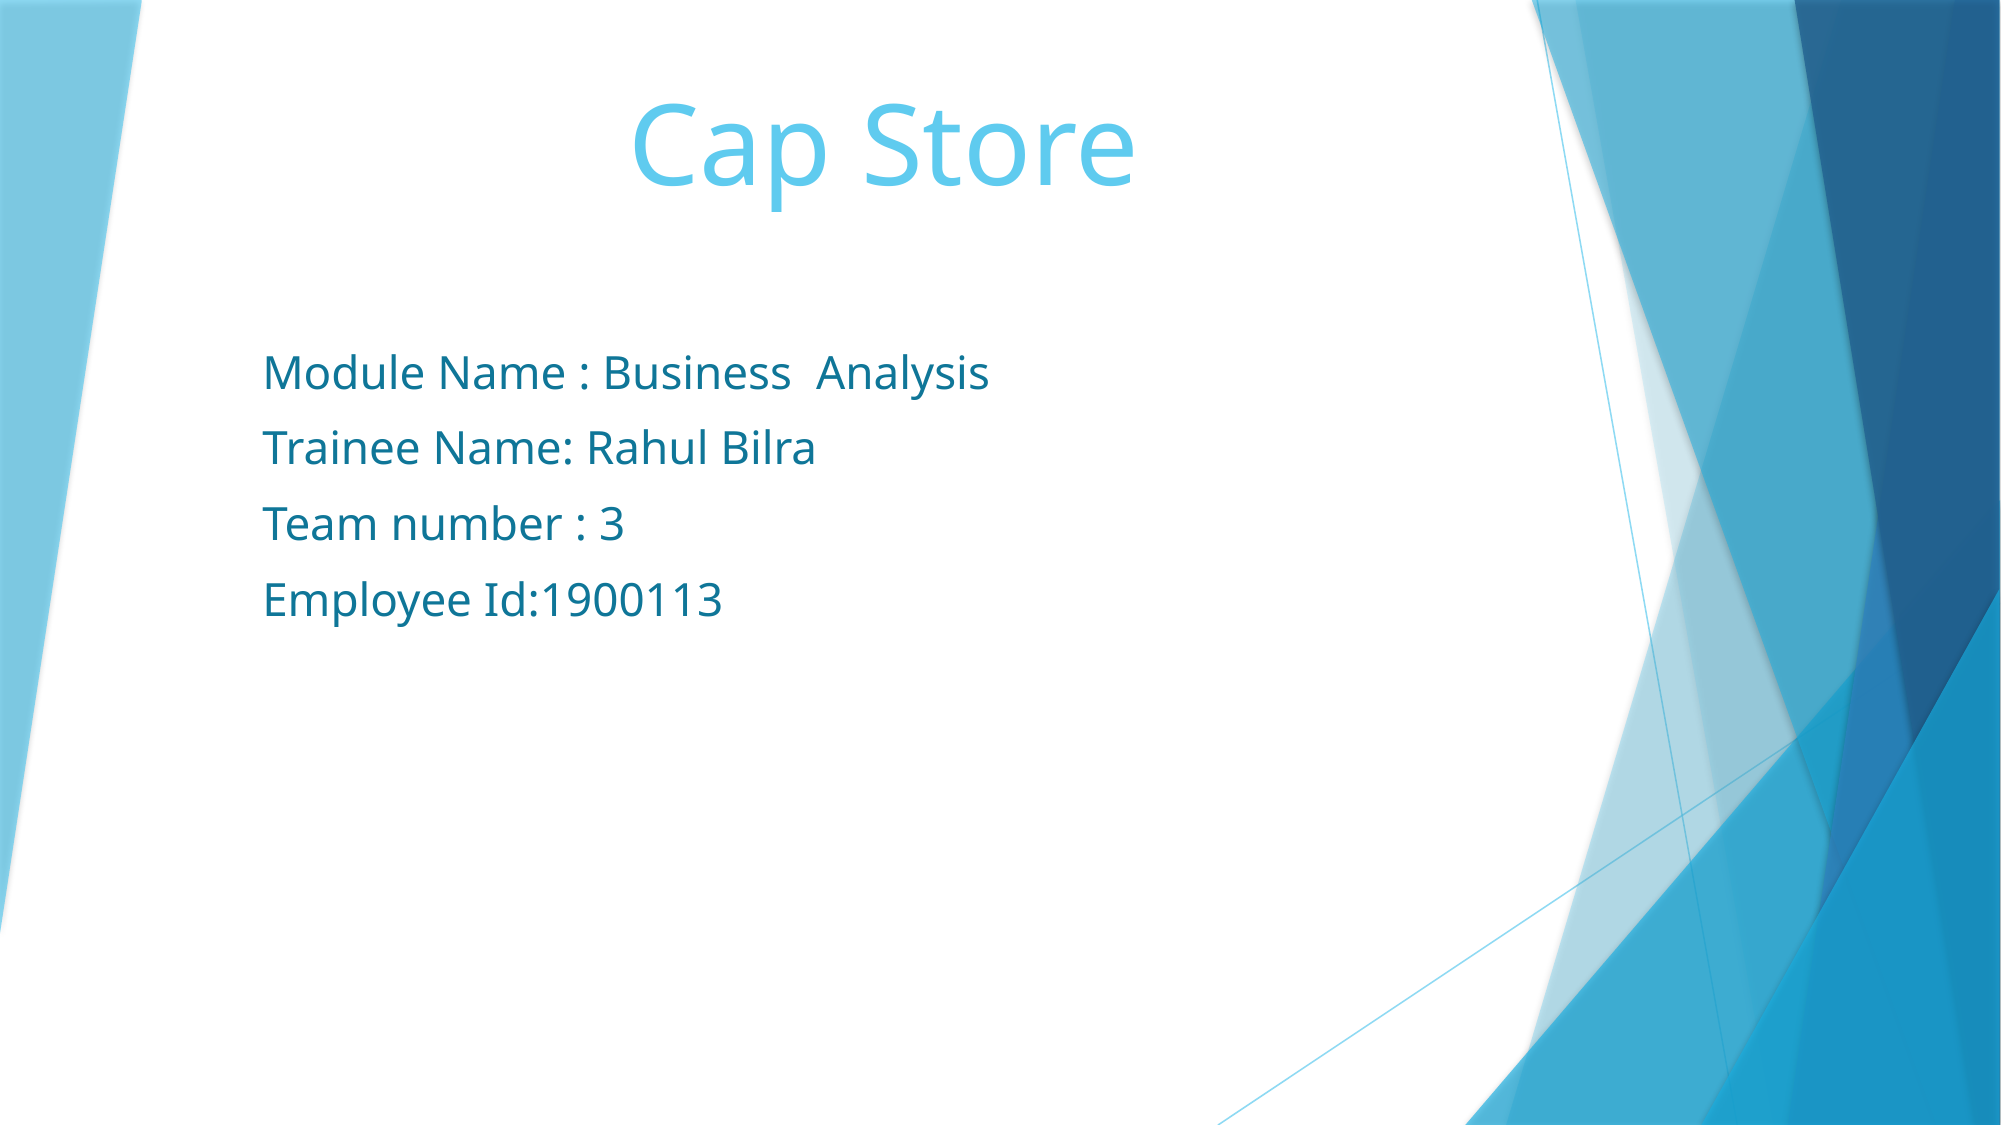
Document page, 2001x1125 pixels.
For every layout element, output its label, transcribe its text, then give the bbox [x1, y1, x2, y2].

subtitle Module Name : Business Analysis Trainee Name: Rahul Bilra Team number : 3 Employee Id:1900113 [247, 335, 1522, 1072]
title Cap Store [247, 40, 1522, 216]
